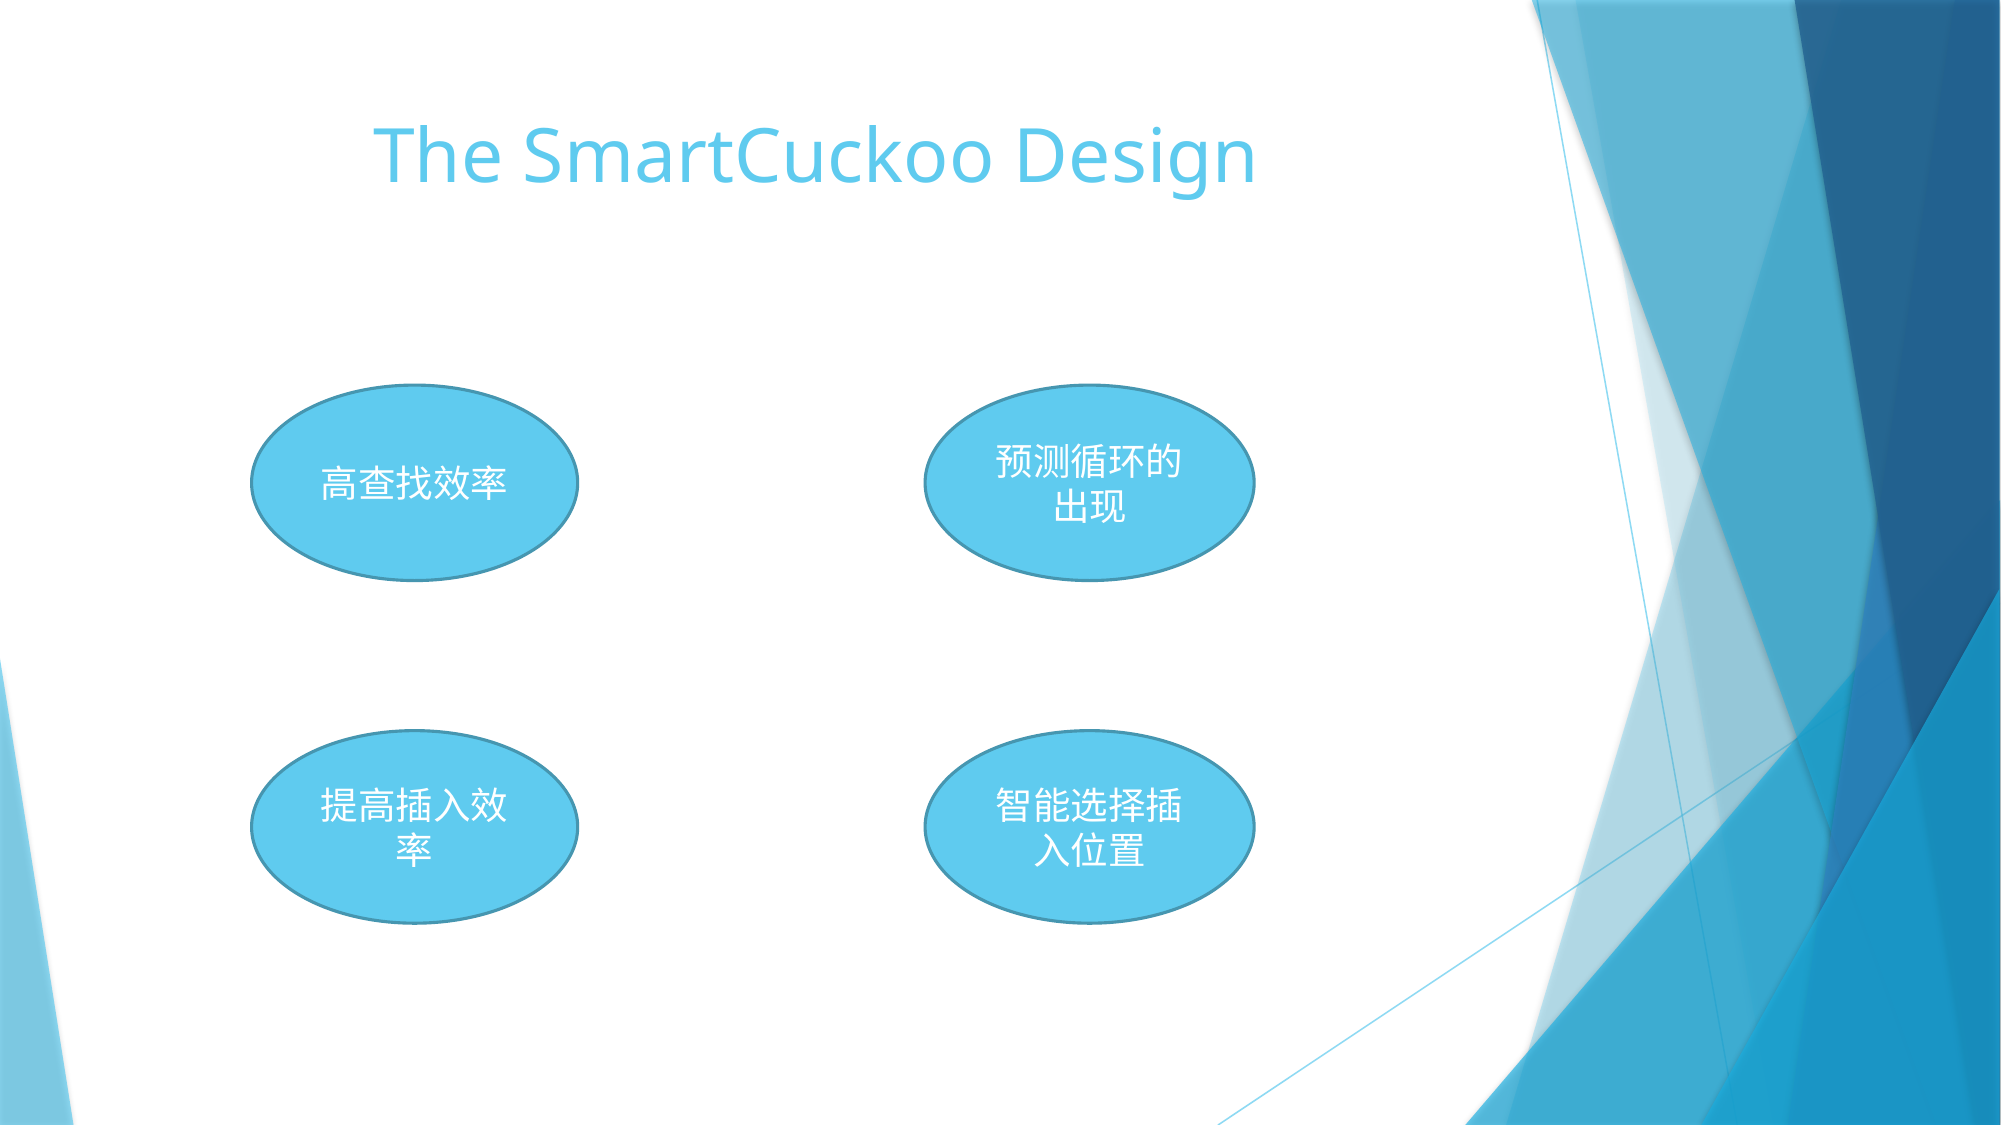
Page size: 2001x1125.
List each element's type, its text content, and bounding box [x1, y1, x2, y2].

title The SmartCuckoo Design [111, 99, 1522, 317]
text_box 预测循环的出现 [923, 383, 1256, 583]
text_box 提高插入效率 [250, 729, 580, 925]
text_box 智能选择插入位置 [923, 729, 1256, 925]
text_box 高查找效率 [250, 383, 580, 583]
